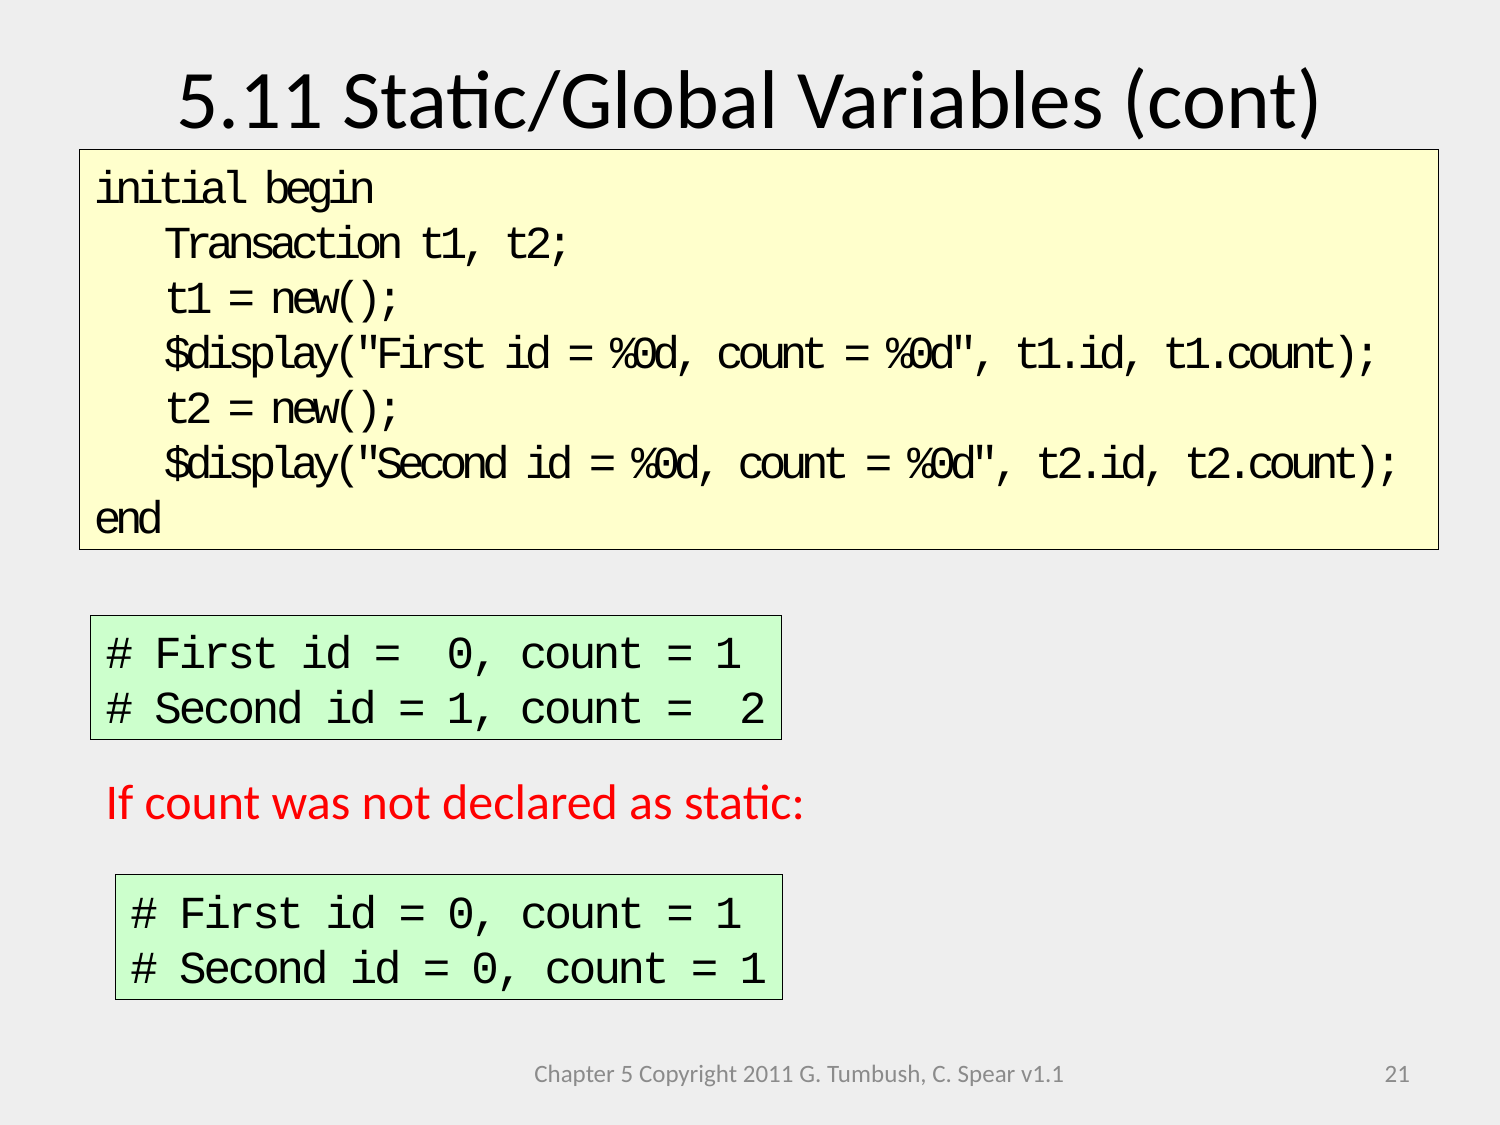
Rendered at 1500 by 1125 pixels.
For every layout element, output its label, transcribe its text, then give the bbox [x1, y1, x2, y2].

text_box 5.11 Static/Global Variables (cont) [0, 37, 1500, 153]
footer Chapter 5 Copyright 2011 G. Tumbush, C. Spear v1.1 [512, 1042, 1074, 1103]
text_box # First id = 0, count = 1 # Second id = 1, count = 2 [90, 615, 782, 740]
text_box initial begin Transaction t1, t2; t1 = new(); $display("First id = %0d, count = %0d", t1.id, t1.count); t2 = new(); $display("Second id = %0d, count = %0d", t2.id, t2.count); end [79, 149, 1439, 550]
text_box # First id = 0, count = 1 # Second id = 0, count = 1 [115, 874, 783, 1000]
slide_number 21 [1074, 1042, 1425, 1103]
text_box If count was not declared as static: [90, 762, 821, 838]
